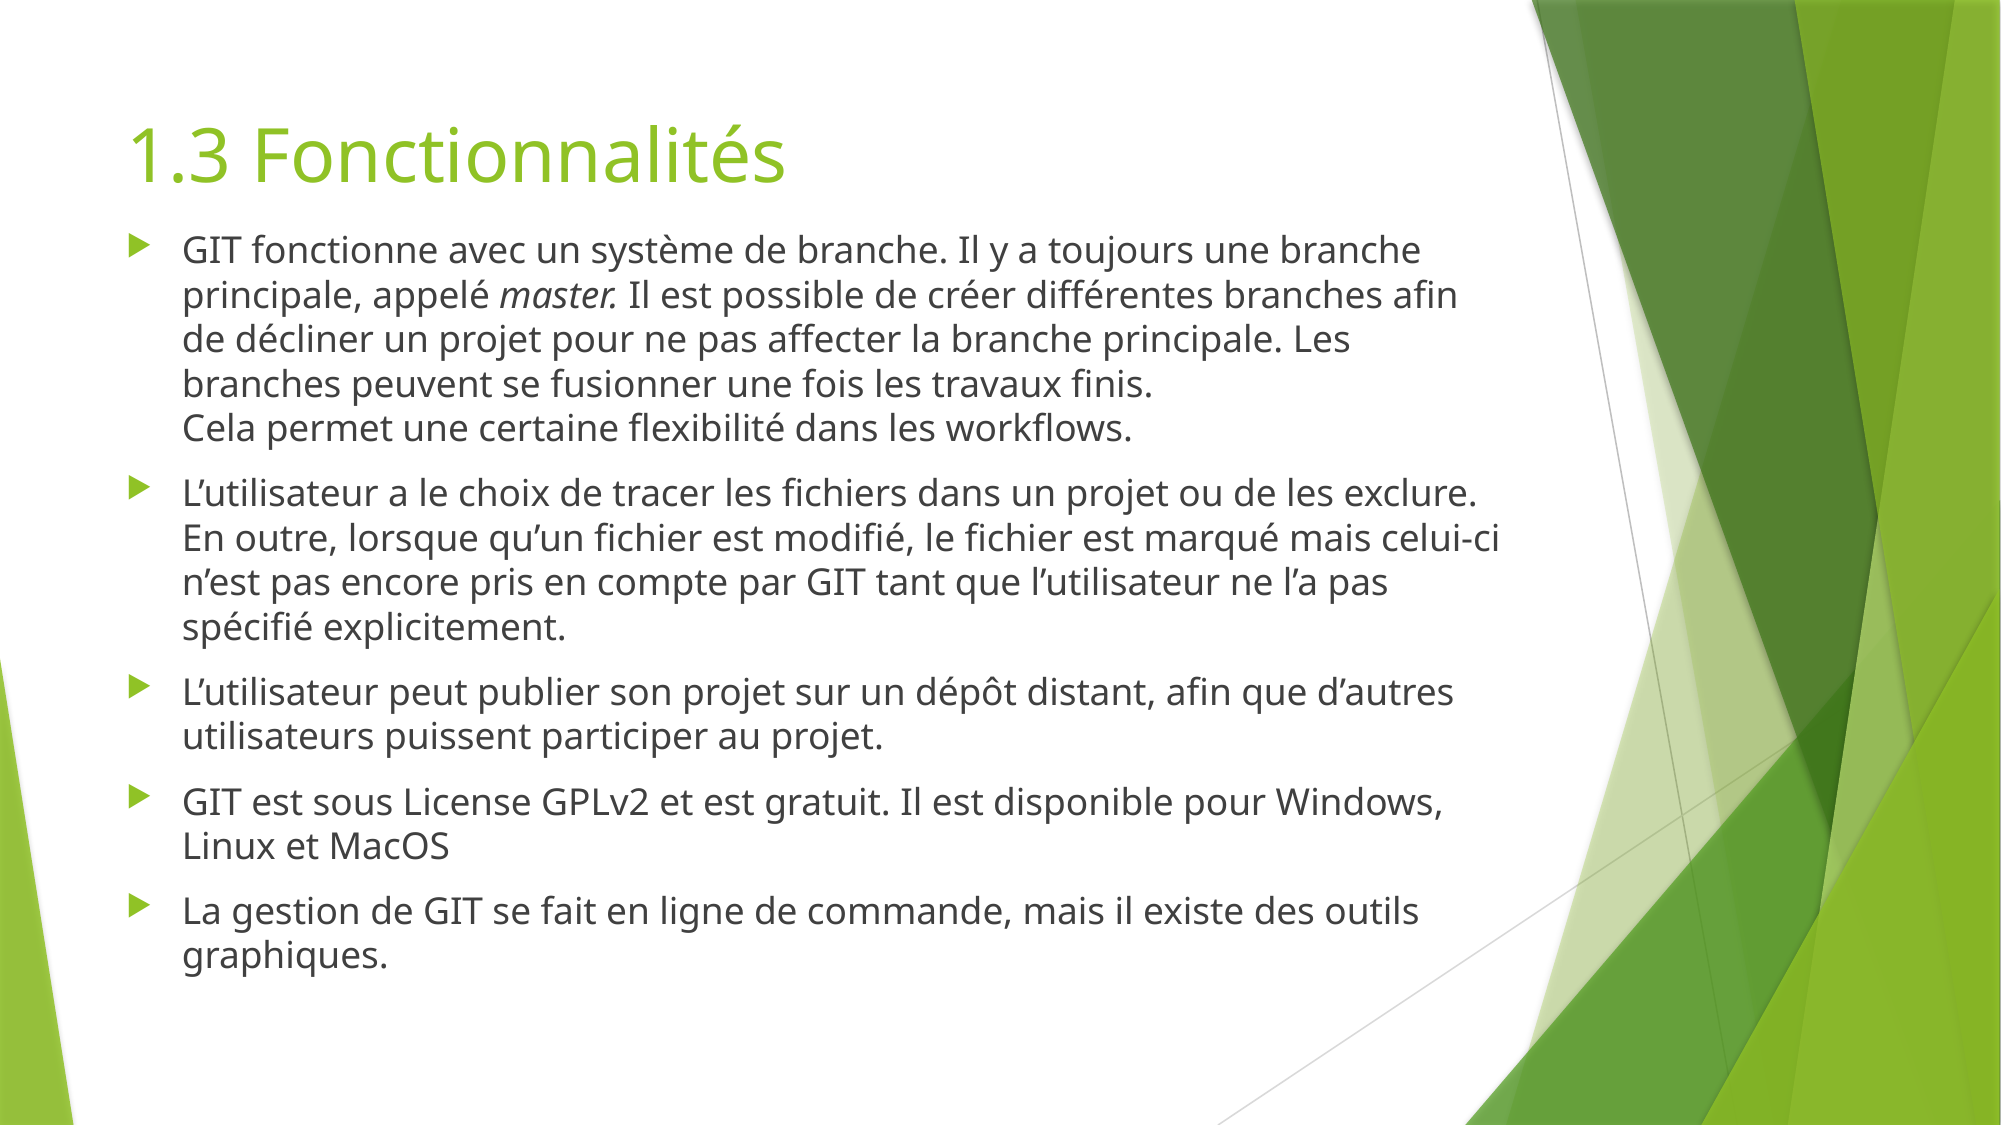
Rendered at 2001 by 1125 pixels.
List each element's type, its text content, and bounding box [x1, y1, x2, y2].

list GIT fonctionne avec un système de branche. Il y a toujours une branche principale, appelé master. Il est possible de créer différentes branches afin de décliner un projet pour ne pas affecter la branche principale. Les branches peuvent se fusionner une fois les travaux finis. Cela permet une certaine flexibilité dans les workflows. L’utilisateur a le choix de tracer les fichiers dans un projet ou de les exclure. En outre, lorsque qu’un fichier est modifié, le fichier est marqué mais celui-ci n’est pas encore pris en compte par GIT tant que l’utilisateur ne l’a pas spécifié explicitement. L’utilisateur peut publier son projet sur un dépôt distant, afin que d’autres utilisateurs puissent participer au projet. GIT est sous License GPLv2 et est gratuit. Il est disponible pour Windows, Linux et MacOS La gestion de GIT se fait en ligne de commande, mais il existe des outils graphiques. [111, 219, 1522, 991]
title 1.3 Fonctionnalités [111, 99, 1522, 219]
